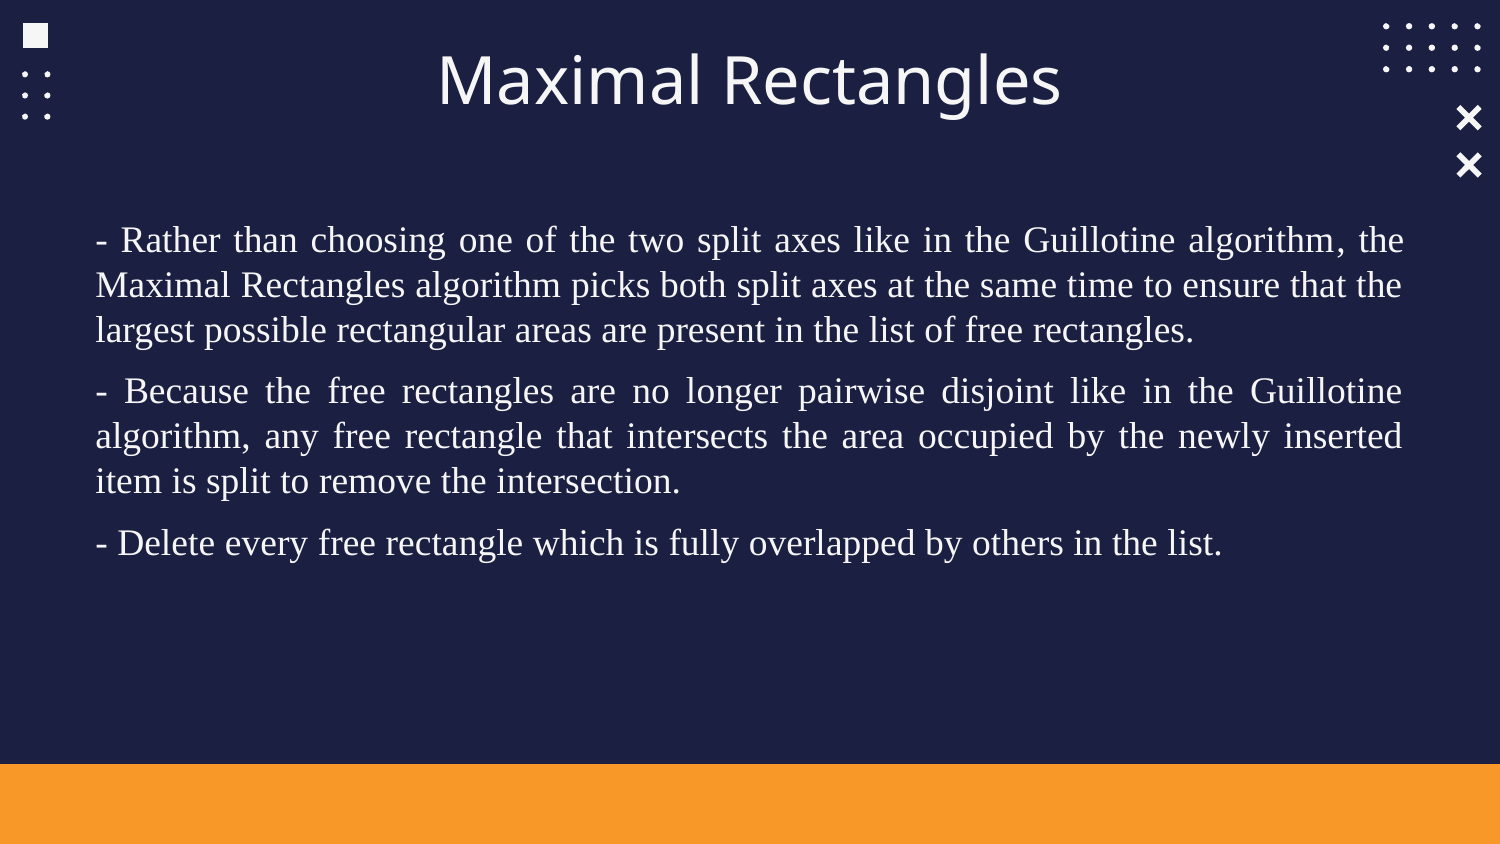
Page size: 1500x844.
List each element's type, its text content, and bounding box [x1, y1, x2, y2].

text_box - Rather than choosing one of the two split axes like in the Guillotine algorithm, the Maximal Rectangles algorithm picks both split axes at the same time to ensure that the largest possible rectangular areas are present in the list of free rectangles. - Because the free rectangles are no longer pairwise disjoint like in the Guillotine algorithm, any free rectangle that intersects the area occupied by the newly inserted item is split to remove the intersection. - Delete every free rectangle which is fully overlapped by others in the list. [80, 207, 1420, 632]
title Maximal Rectangles [116, 22, 1383, 117]
